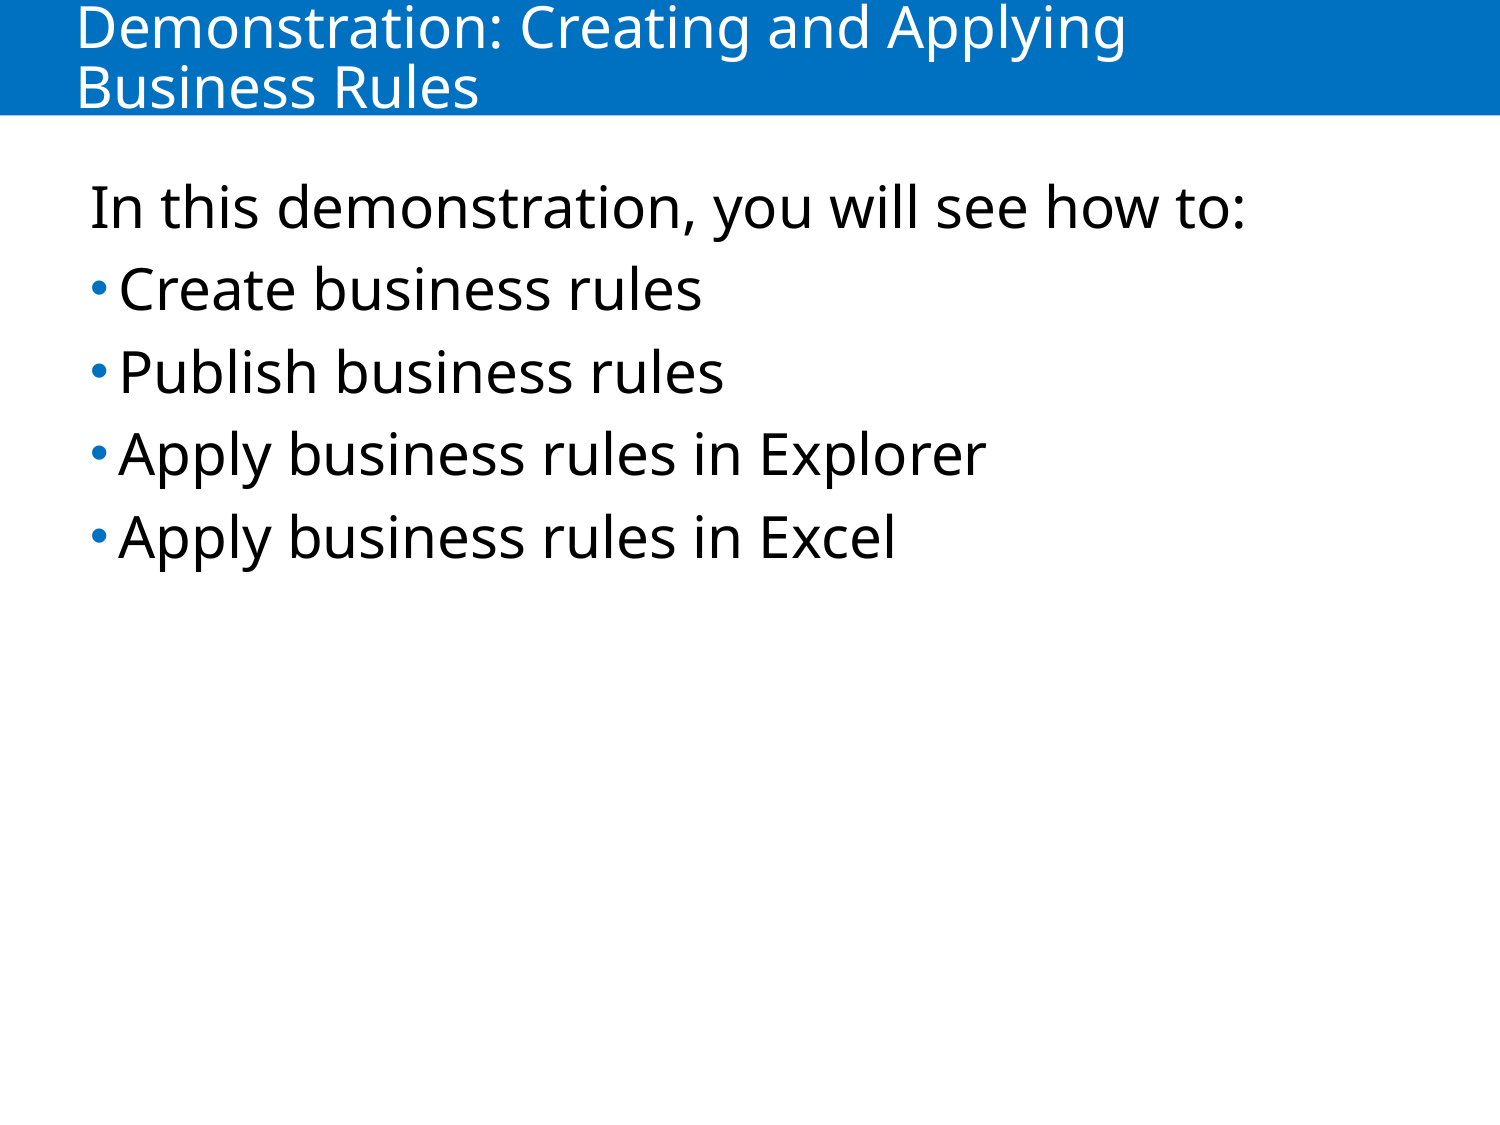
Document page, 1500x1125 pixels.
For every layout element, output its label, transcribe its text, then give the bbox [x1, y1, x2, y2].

title Demonstration: Creating and Applying Business Rules [75, 0, 1351, 122]
text_box In this demonstration, you will see how to: Create business rules Publish business rules Apply business rules in Explorer Apply business rules in Excel [75, 162, 1347, 883]
